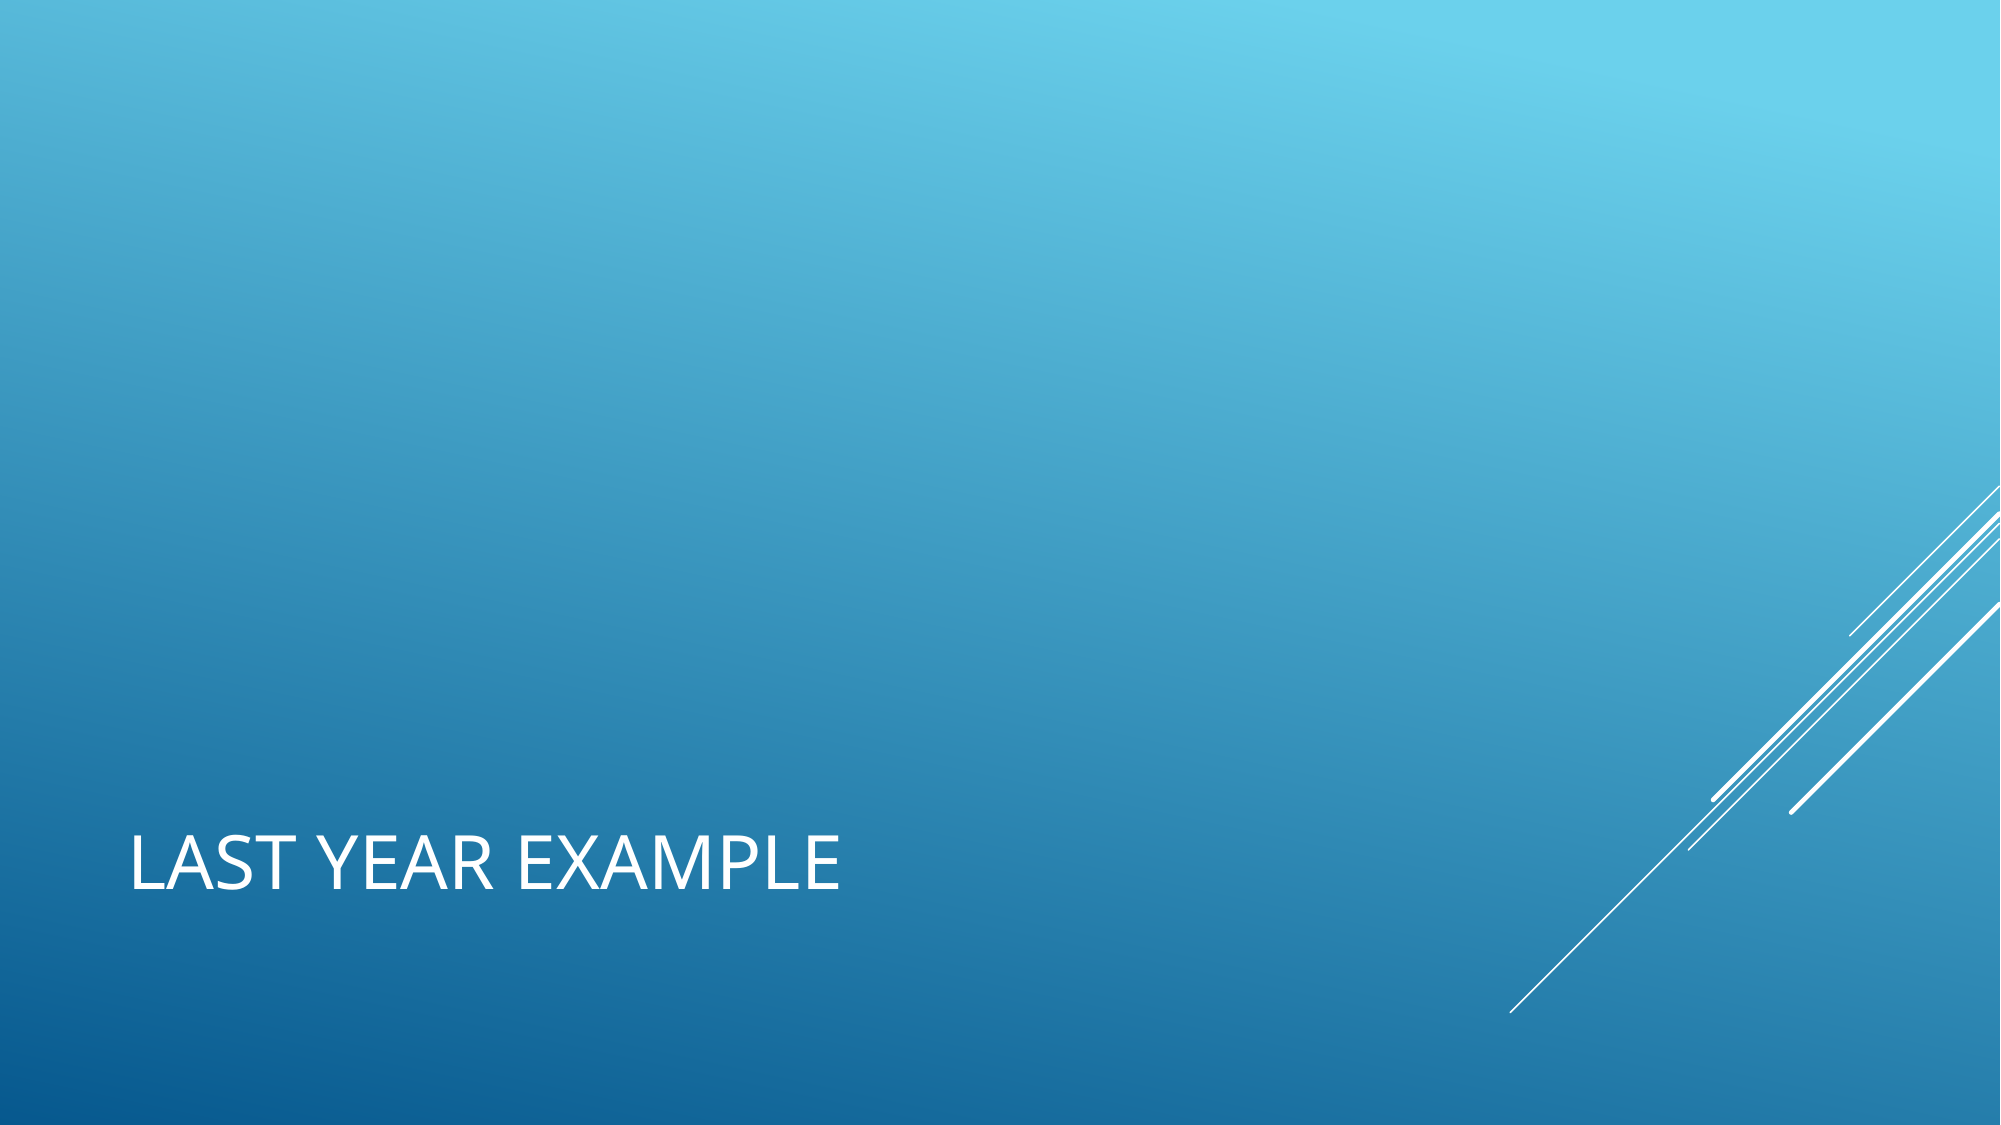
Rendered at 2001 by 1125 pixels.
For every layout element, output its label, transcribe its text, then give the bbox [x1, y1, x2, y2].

title Last year example [112, 736, 1513, 984]
